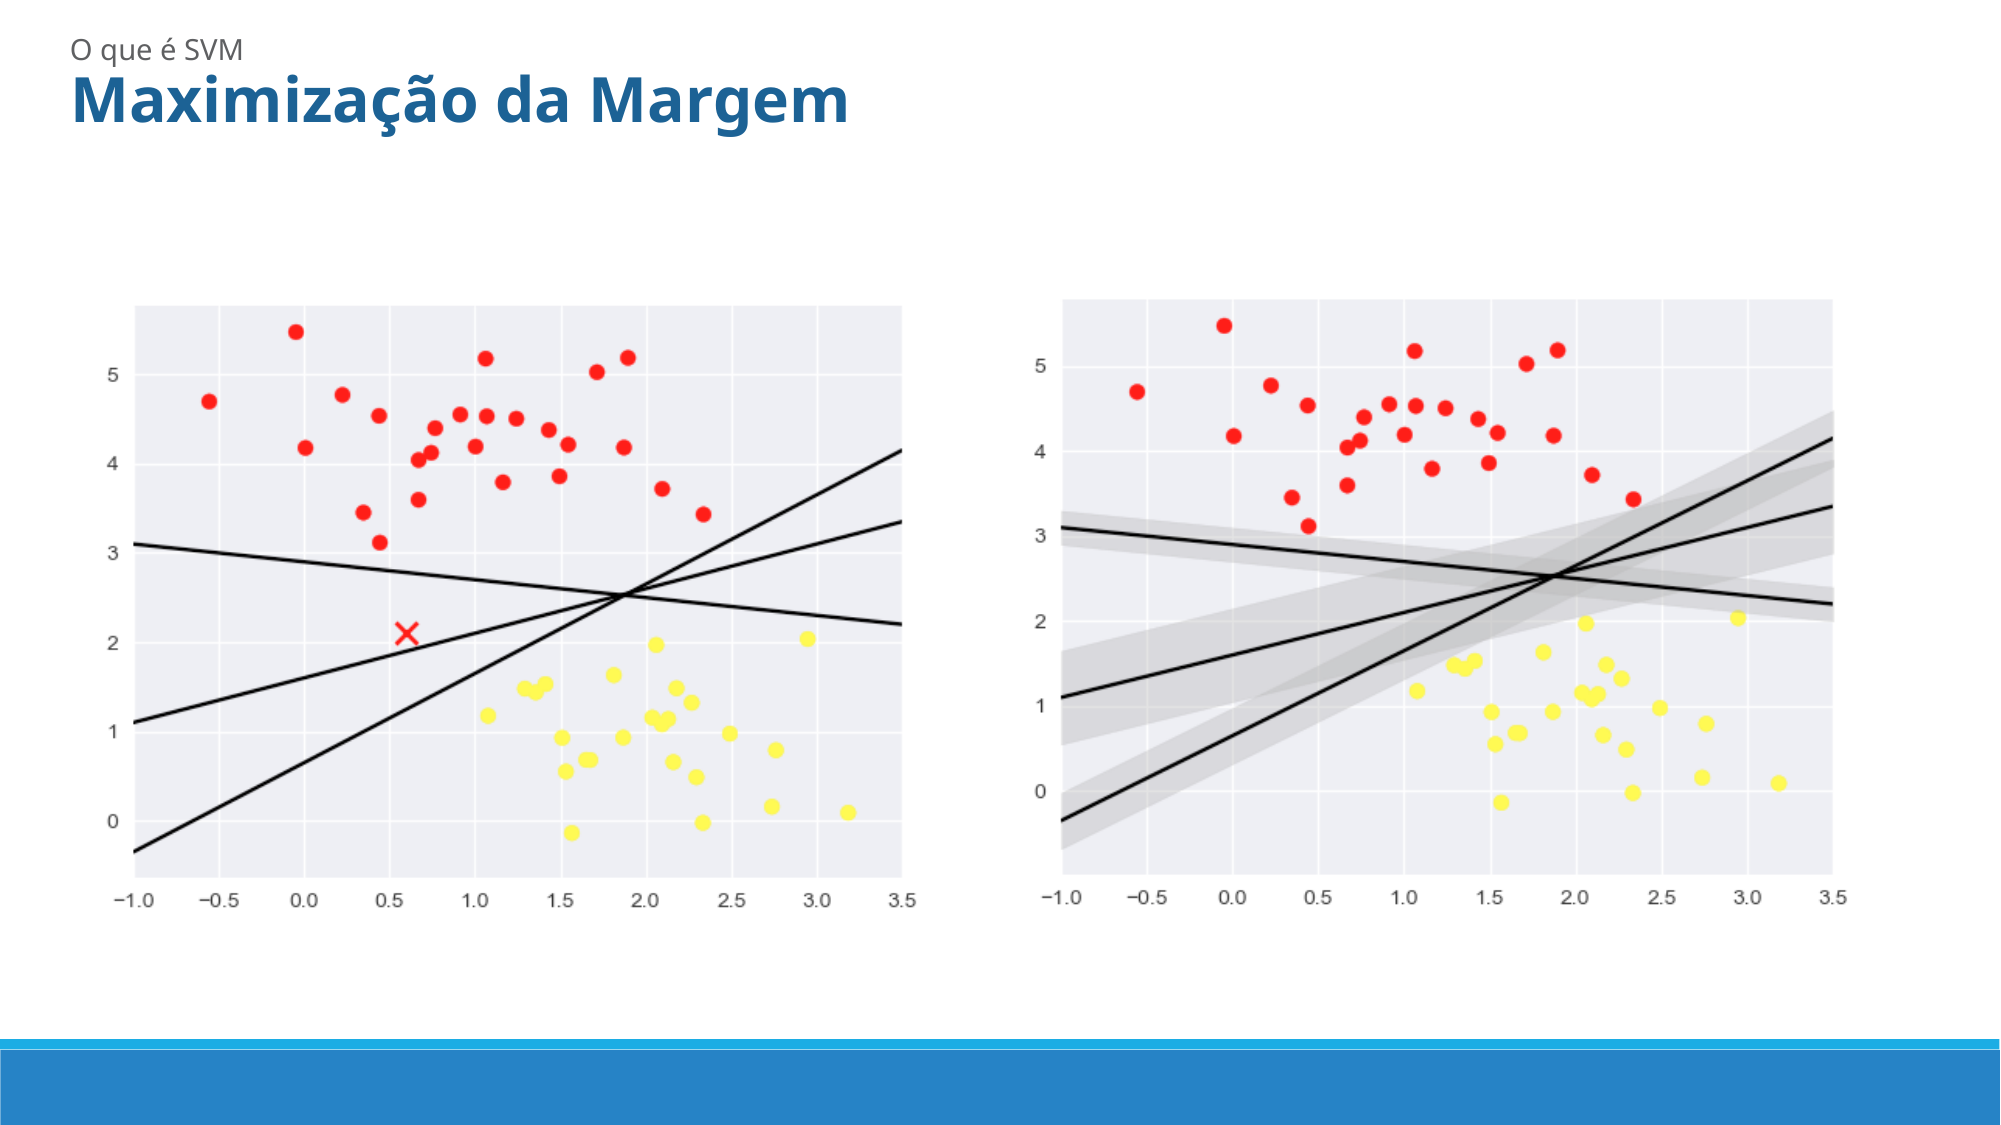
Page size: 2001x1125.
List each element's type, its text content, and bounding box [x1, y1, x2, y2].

text_box O que é SVM [55, 27, 1945, 60]
text_box Maximização da Margem [55, 60, 1945, 124]
picture [67, 271, 942, 926]
picture [999, 281, 1887, 931]
